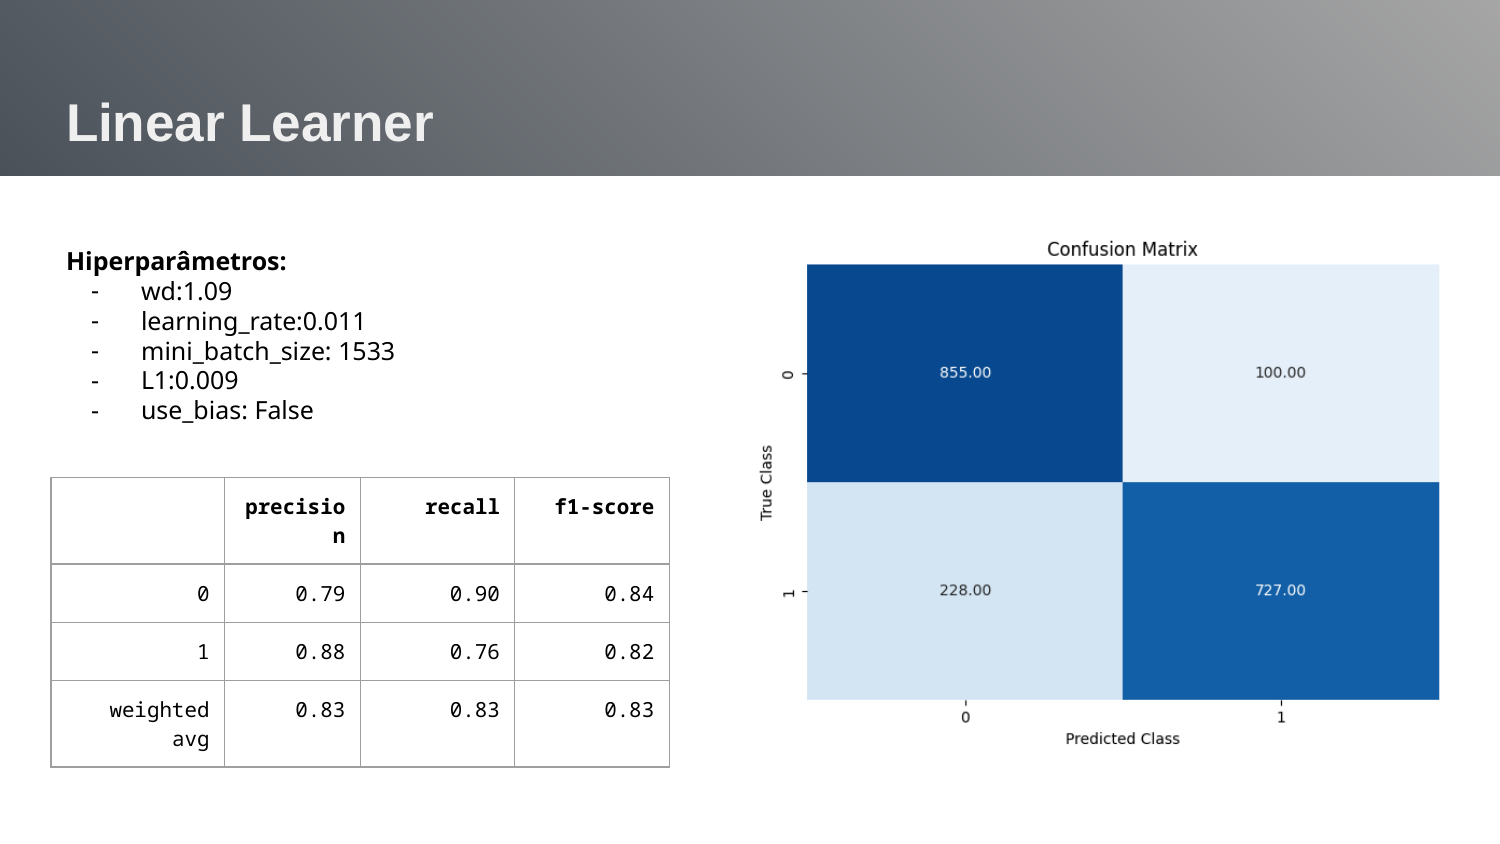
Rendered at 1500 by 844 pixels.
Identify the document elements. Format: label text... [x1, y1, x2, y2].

table_cell 1 [52, 623, 224, 680]
table_header recall [361, 478, 514, 563]
table_header precision [225, 478, 360, 563]
table_cell 0.83 [361, 681, 514, 766]
table_cell 0.83 [515, 681, 669, 766]
table_cell 0.76 [361, 623, 514, 680]
table_cell 0 [52, 565, 224, 622]
text_box Hiperparâmetros: wd:1.09 learning_rate:0.011 mini_batch_size: 1533 L1:0.009 use_bias: False [51, 230, 642, 475]
table_cell 0.82 [515, 623, 669, 680]
table_cell 0.84 [515, 565, 669, 622]
table_header f1-score [515, 478, 669, 563]
table_cell 0.90 [361, 565, 514, 622]
table_cell 0.79 [225, 565, 360, 622]
table_cell weighted avg [52, 681, 224, 766]
title Linear Learner [51, 72, 1449, 167]
table_cell 0.88 [225, 623, 360, 680]
table_header [52, 478, 224, 563]
table_cell 0.83 [225, 681, 360, 766]
picture [749, 229, 1450, 757]
